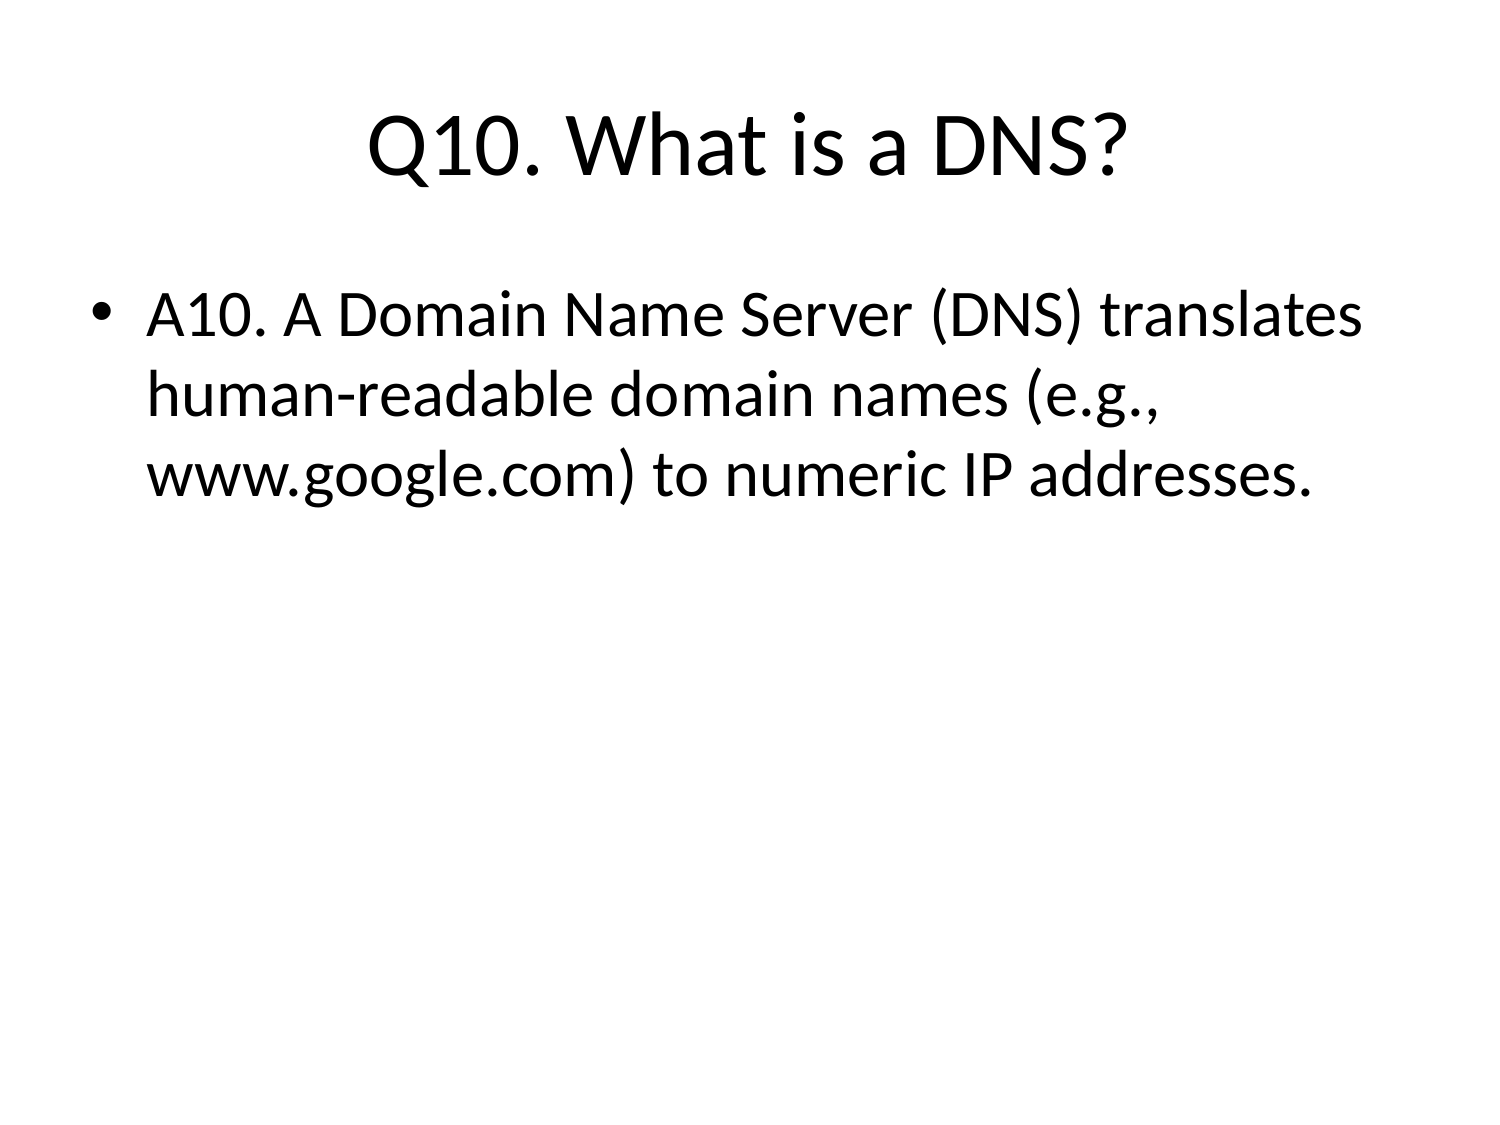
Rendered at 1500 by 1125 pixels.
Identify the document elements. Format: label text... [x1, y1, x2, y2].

title Q10. What is a DNS? [75, 45, 1425, 233]
list A10. A Domain Name Server (DNS) translates human-readable domain names (e.g., www.google.com) to numeric IP addresses. [75, 262, 1425, 1005]
